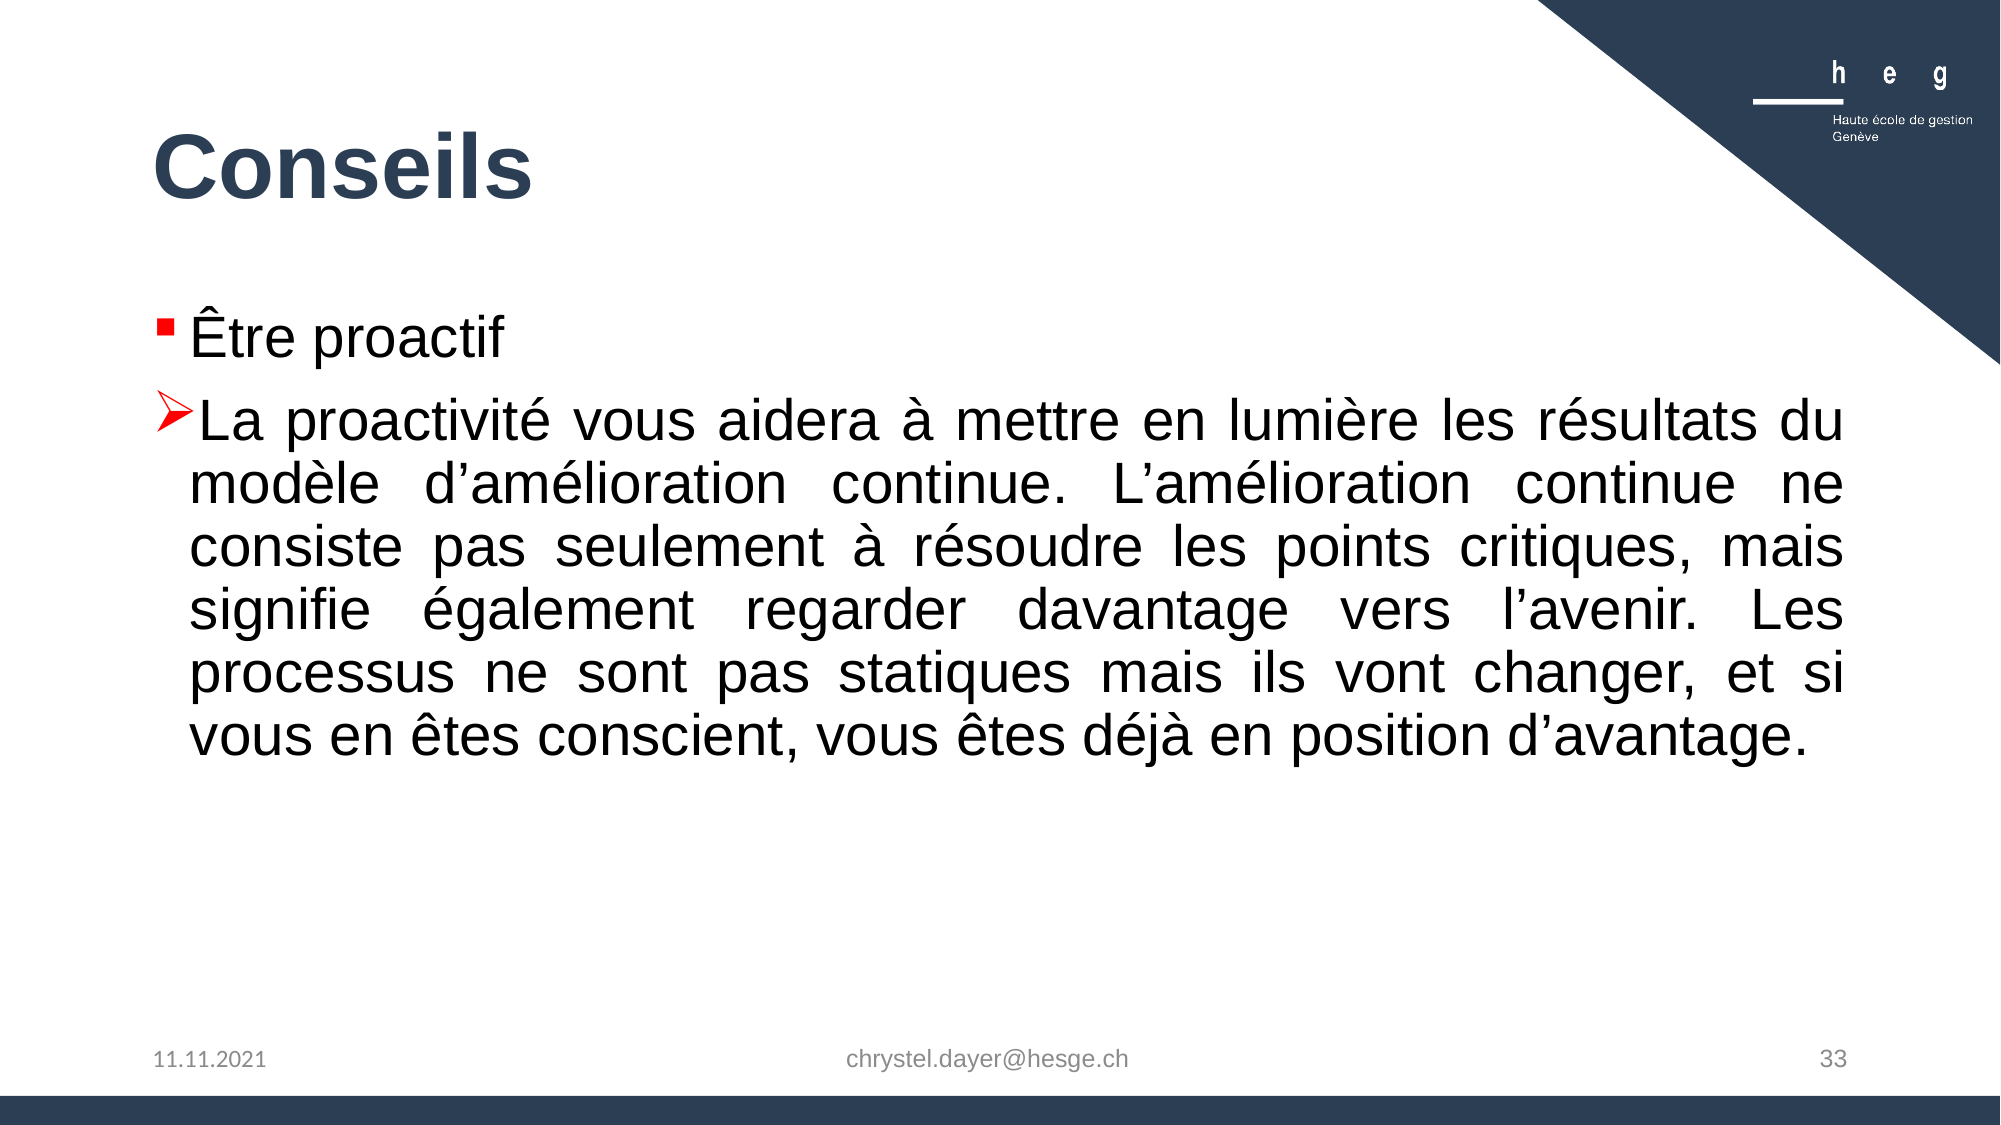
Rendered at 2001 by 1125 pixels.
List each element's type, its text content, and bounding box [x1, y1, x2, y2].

slide_number 33 [1412, 1027, 1863, 1088]
picture [1753, 60, 1972, 141]
footer chrystel.dayer@hesge.ch [650, 1027, 1326, 1088]
title Conseils [137, 59, 1600, 278]
list Être proactif La proactivité vous aidera à mettre en lumière les résultats du modèle d’amélioration continue. L’amélioration continue ne consiste pas seulement à résoudre les points critiques, mais signifie également regarder davantage vers l’avenir. Les processus ne sont pas statiques mais ils vont changer, et si vous en êtes conscient, vous êtes déjà en position d’avantage. [137, 299, 1863, 977]
